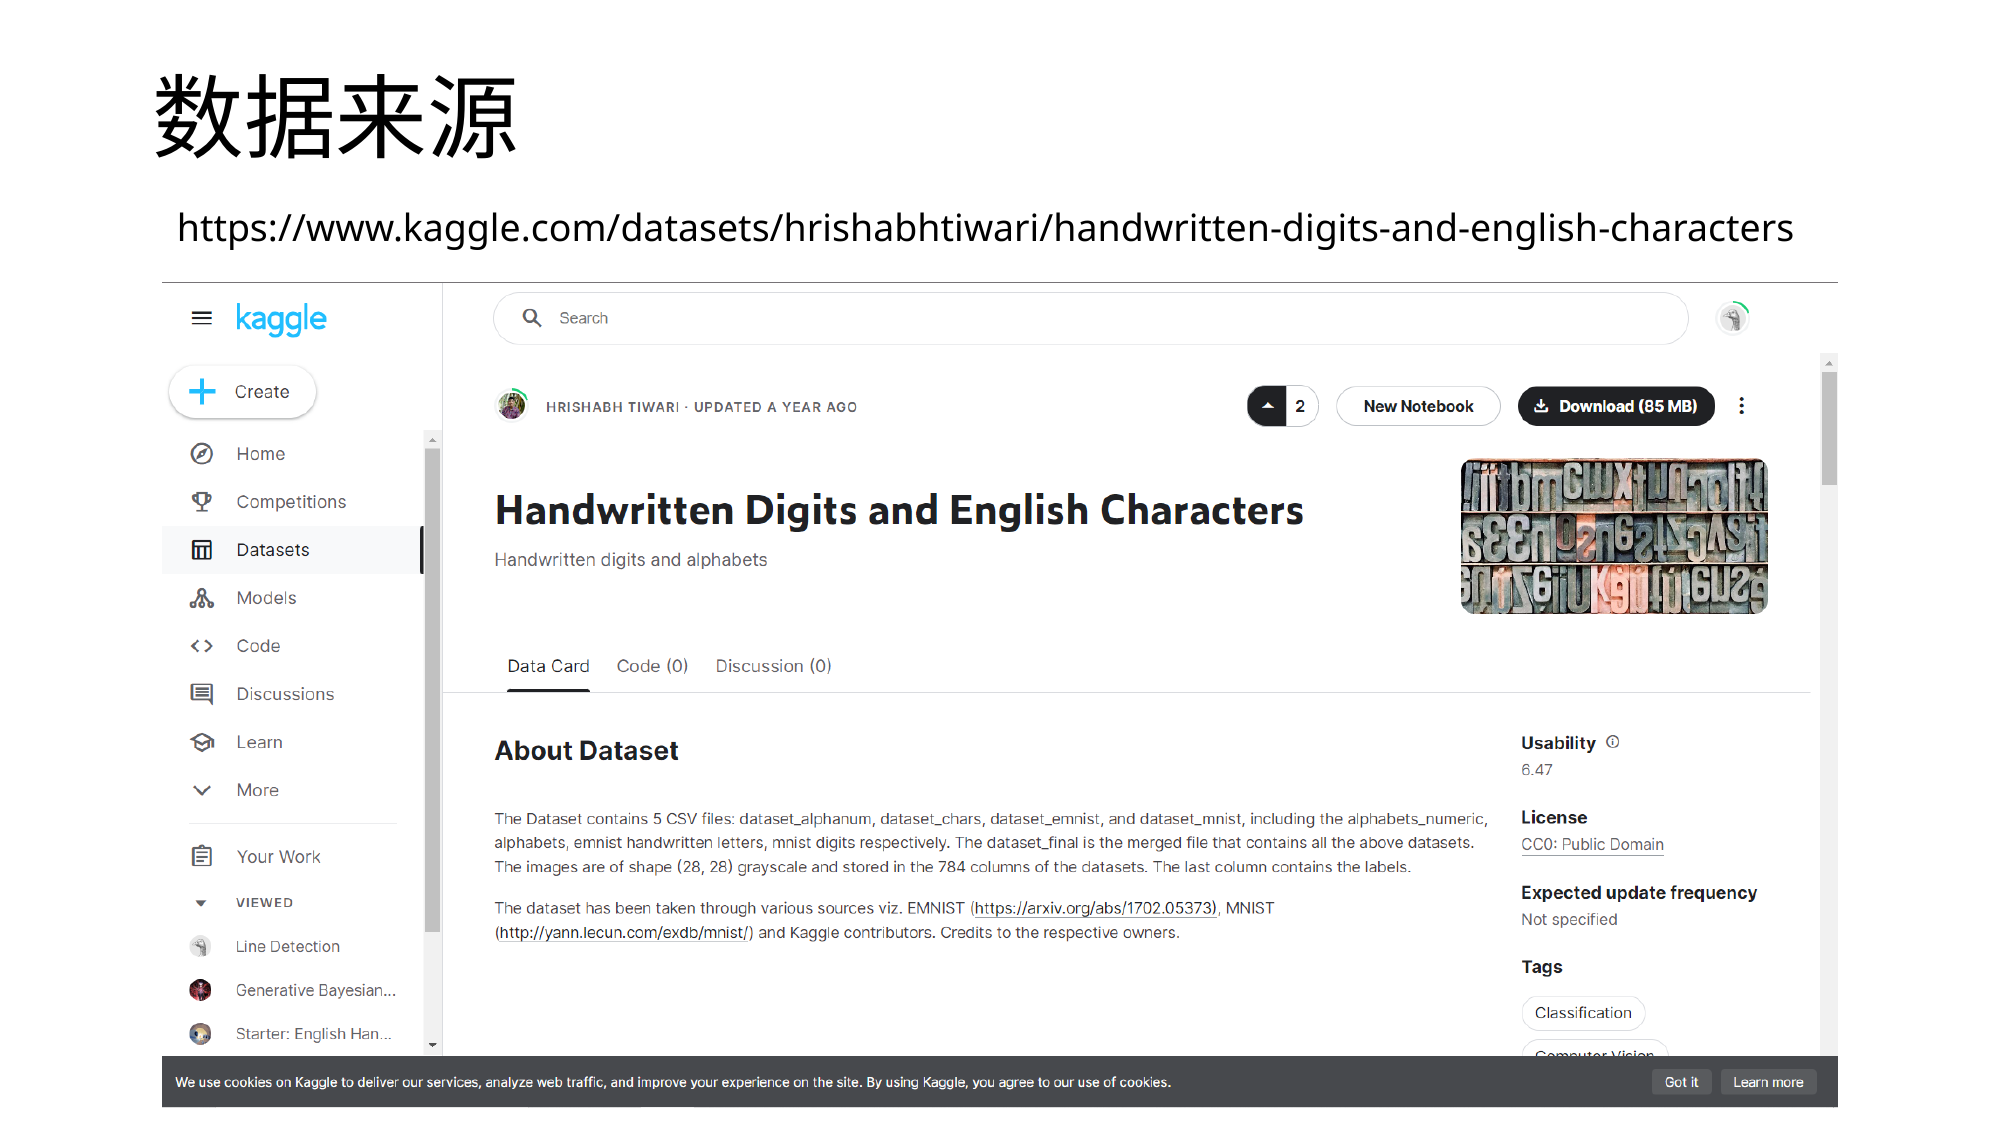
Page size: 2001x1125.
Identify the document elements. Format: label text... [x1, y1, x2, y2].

text_box https://www.kaggle.com/datasets/hrishabhtiwari/handwritten-digits-and-english-characters [162, 196, 1838, 257]
title 数据来源 [137, 59, 1322, 183]
picture [162, 282, 1838, 1108]
